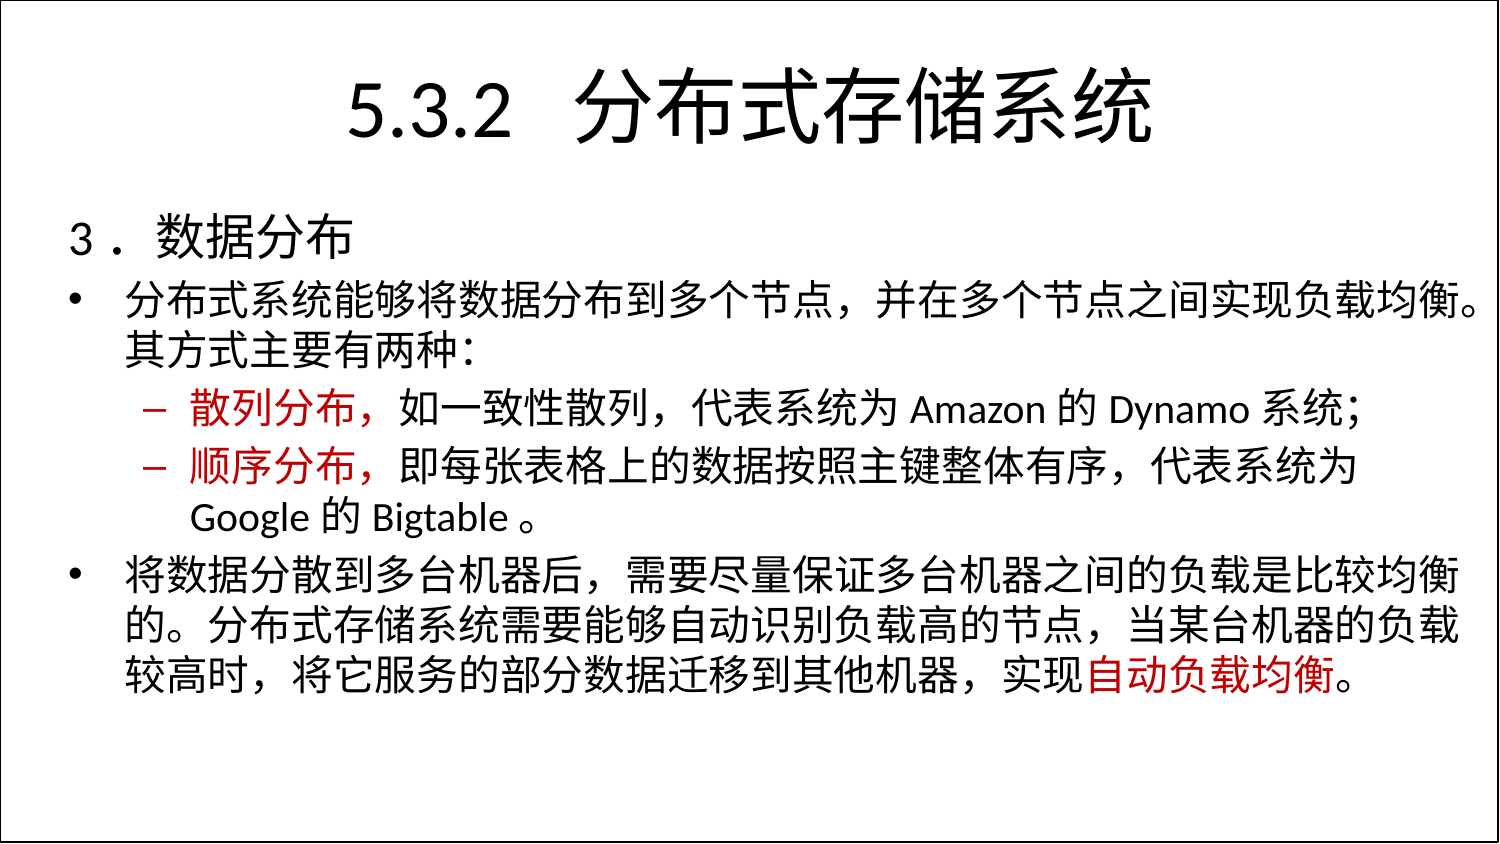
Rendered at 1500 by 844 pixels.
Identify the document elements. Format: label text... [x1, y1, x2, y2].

list 3．数据分布 分布式系统能够将数据分布到多个节点，并在多个节点之间实现负载均衡。其方式主要有两种： 散列分布，如一致性散列，代表系统为Amazon的Dynamo系统； 顺序分布，即每张表格上的数据按照主键整体有序，代表系统为Google的Bigtable。 将数据分散到多台机器后，需要尽量保证多台机器之间的负载是比较均衡的。分布式存储系统需要能够自动识别负载高的节点，当某台机器的负载较高时，将它服务的部分数据迁移到其他机器，实现自动负载均衡。 [53, 197, 1483, 824]
title 5.3.2 分布式存储系统 [75, 33, 1425, 175]
